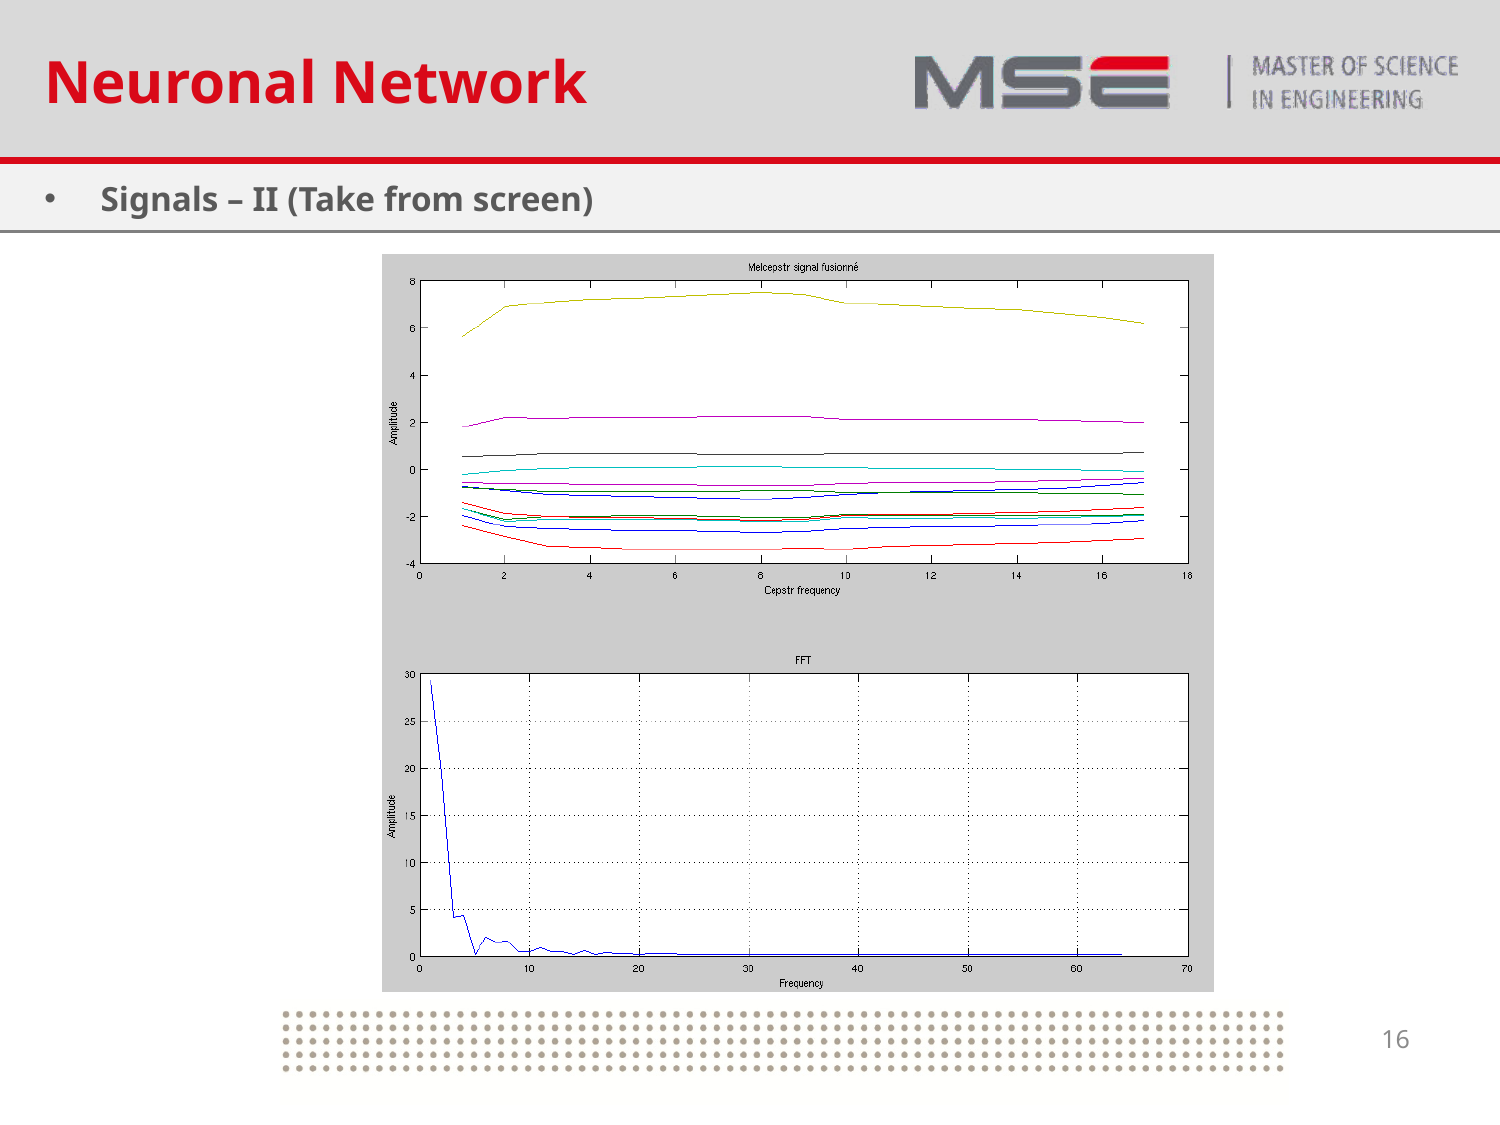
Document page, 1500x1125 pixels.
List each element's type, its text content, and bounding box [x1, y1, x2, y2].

picture [280, 999, 1289, 1105]
list Signals – II (Take from screen) [29, 164, 1458, 232]
picture [382, 254, 1215, 992]
title Neuronal Network [29, 0, 857, 161]
slide_number 16 [1304, 1010, 1425, 1071]
picture [915, 55, 1458, 110]
